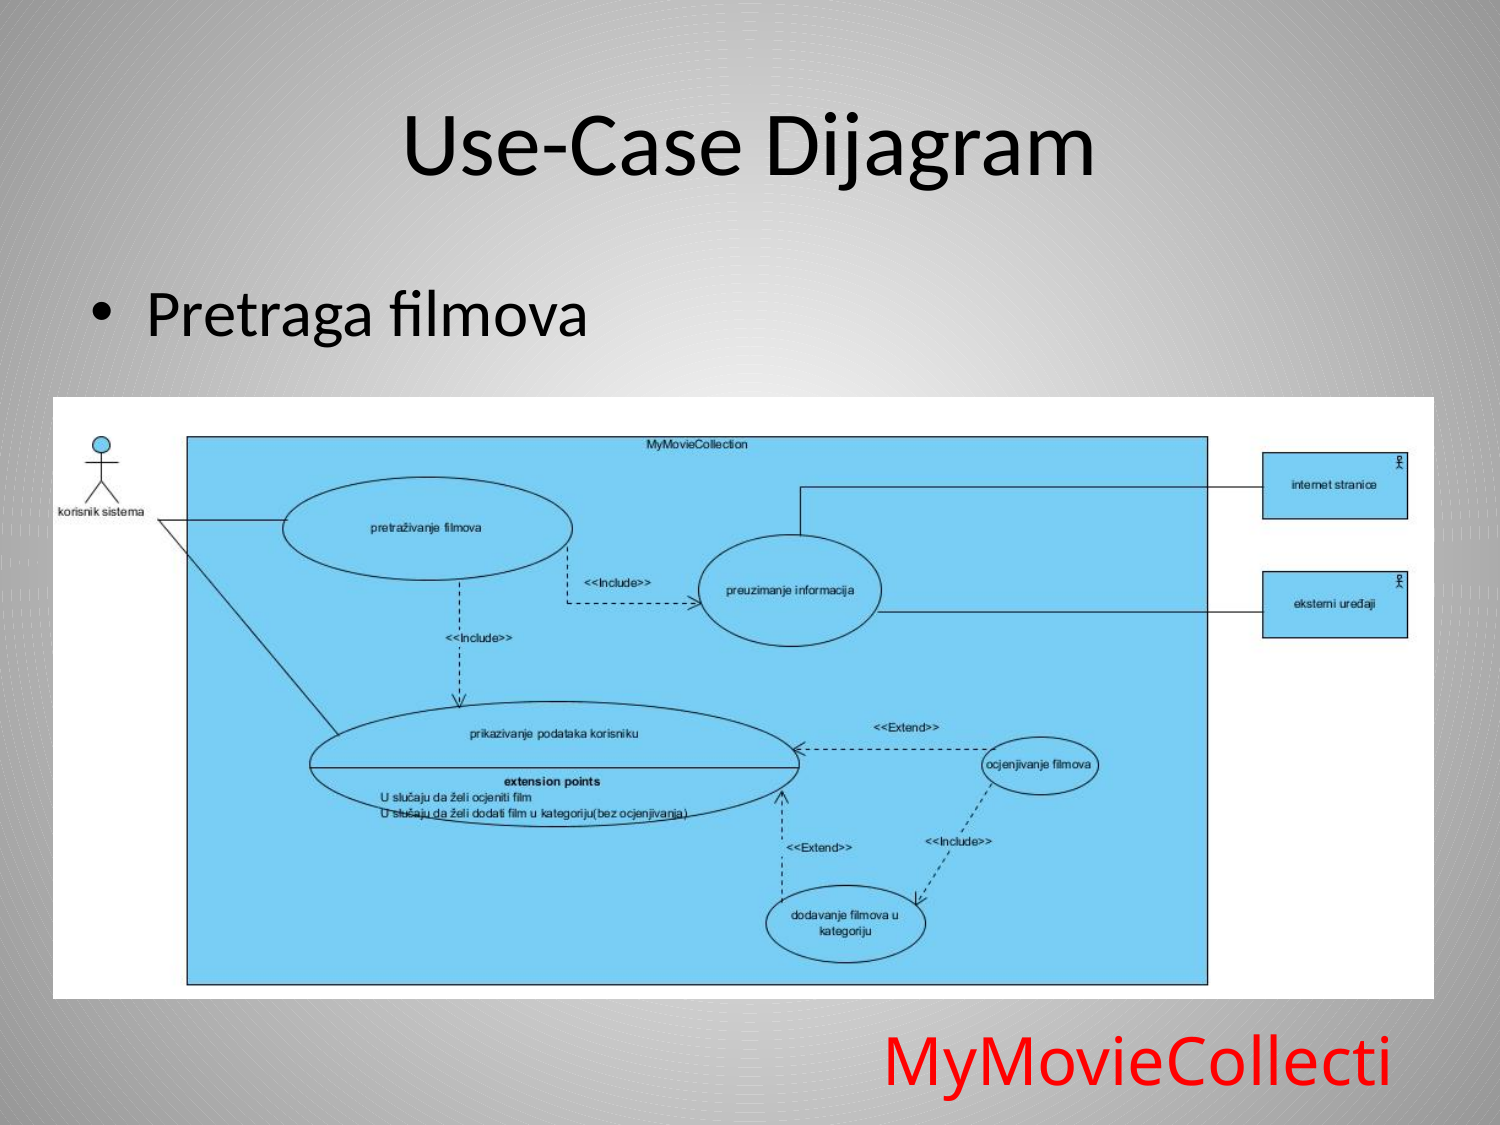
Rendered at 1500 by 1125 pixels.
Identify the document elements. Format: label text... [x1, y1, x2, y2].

picture [52, 396, 1434, 1000]
text_box MyMovieCollection [868, 1011, 1419, 1125]
list Pretraga filmova [75, 262, 1425, 395]
title Use-Case Dijagram [75, 45, 1425, 233]
